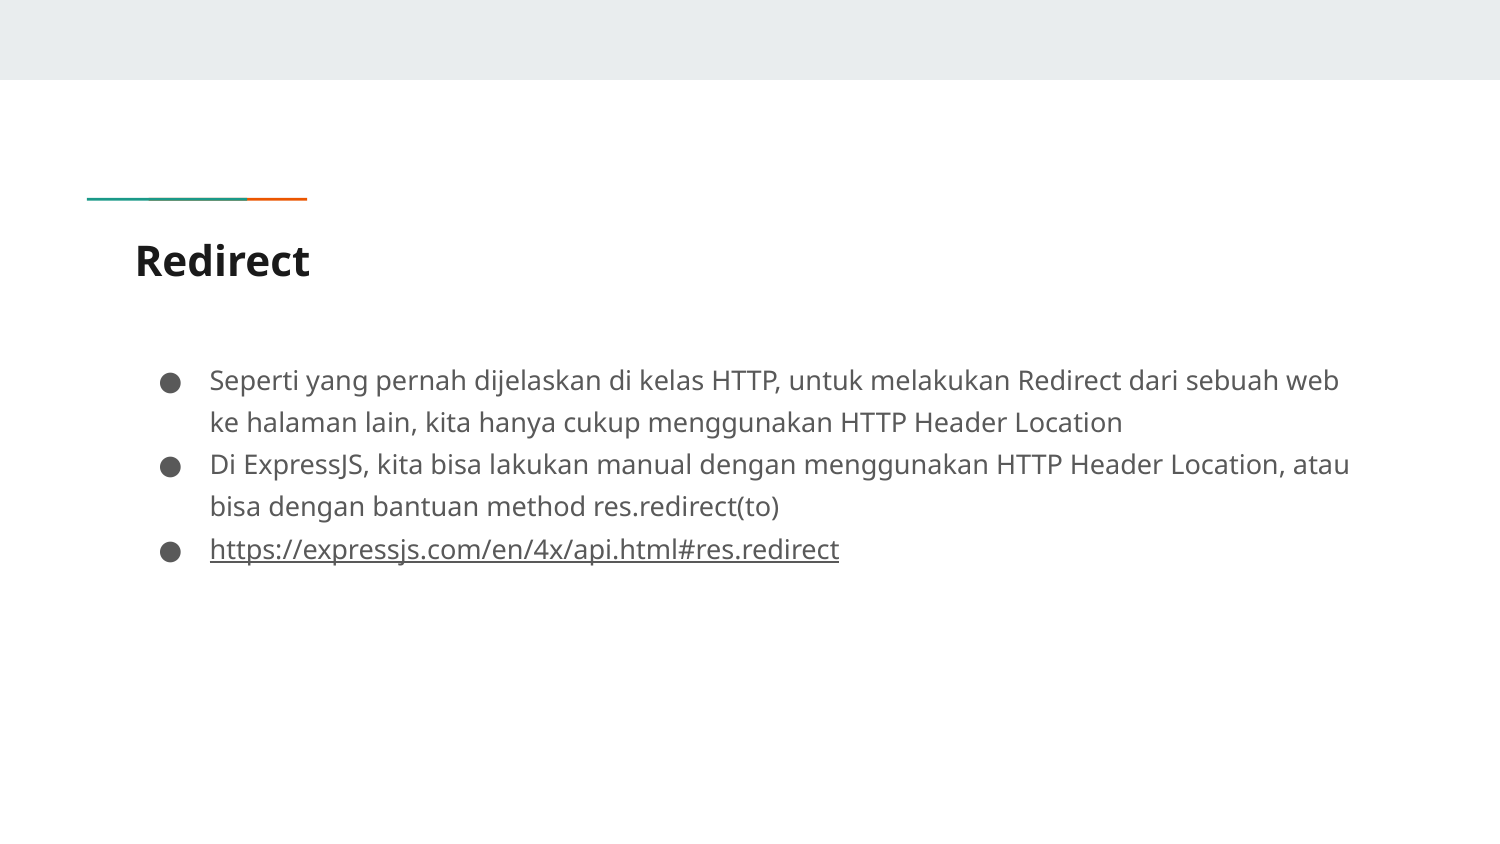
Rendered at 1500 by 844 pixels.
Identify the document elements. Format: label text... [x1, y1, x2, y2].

list Seperti yang pernah dijelaskan di kelas HTTP, untuk melakukan Redirect dari sebuah web ke halaman lain, kita hanya cukup menggunakan HTTP Header Location Di ExpressJS, kita bisa lakukan manual dengan menggunakan HTTP Header Location, atau bisa dengan bantuan method res.redirect(to) https://expressjs.com/en/4x/api.html#res.redirect [119, 341, 1381, 712]
title Redirect [119, 216, 1381, 305]
